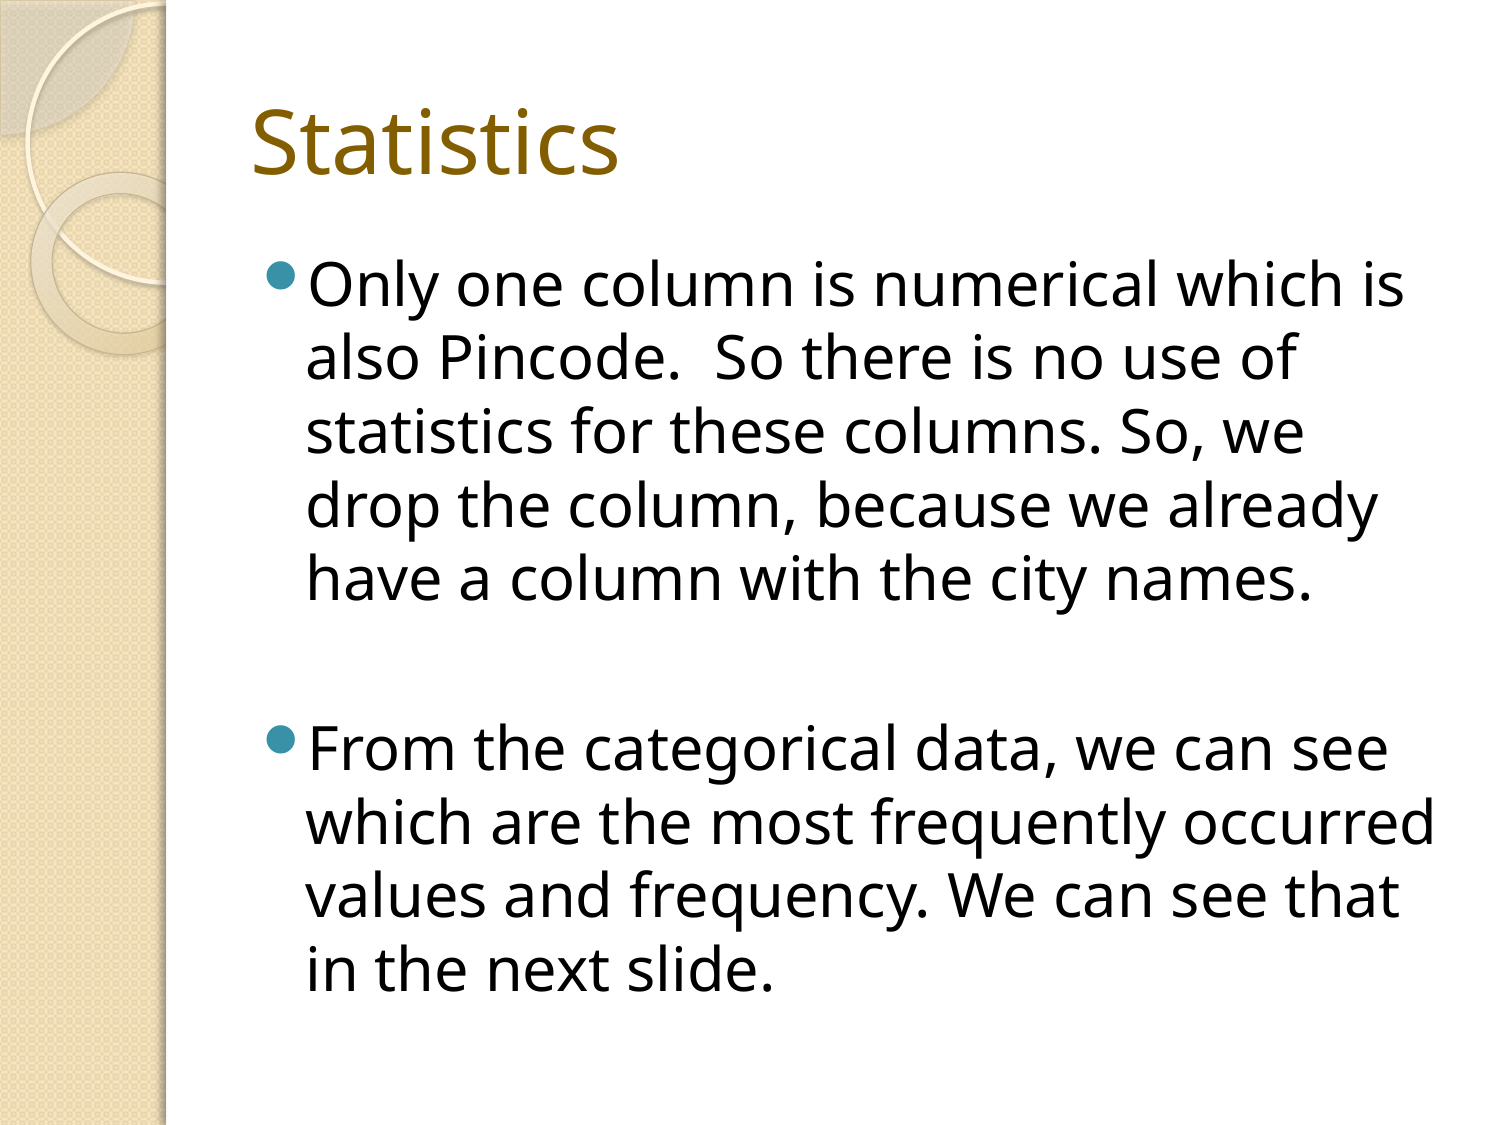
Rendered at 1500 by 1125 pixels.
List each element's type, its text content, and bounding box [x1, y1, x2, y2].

title Statistics [235, 45, 1466, 233]
list Only one column is numerical which is also Pincode. So there is no use of statistics for these columns. So, we drop the column, because we already have a column with the city names. From the categorical data, we can see which are the most frequently occurred values and frequency. We can see that in the next slide. [235, 237, 1466, 1025]
